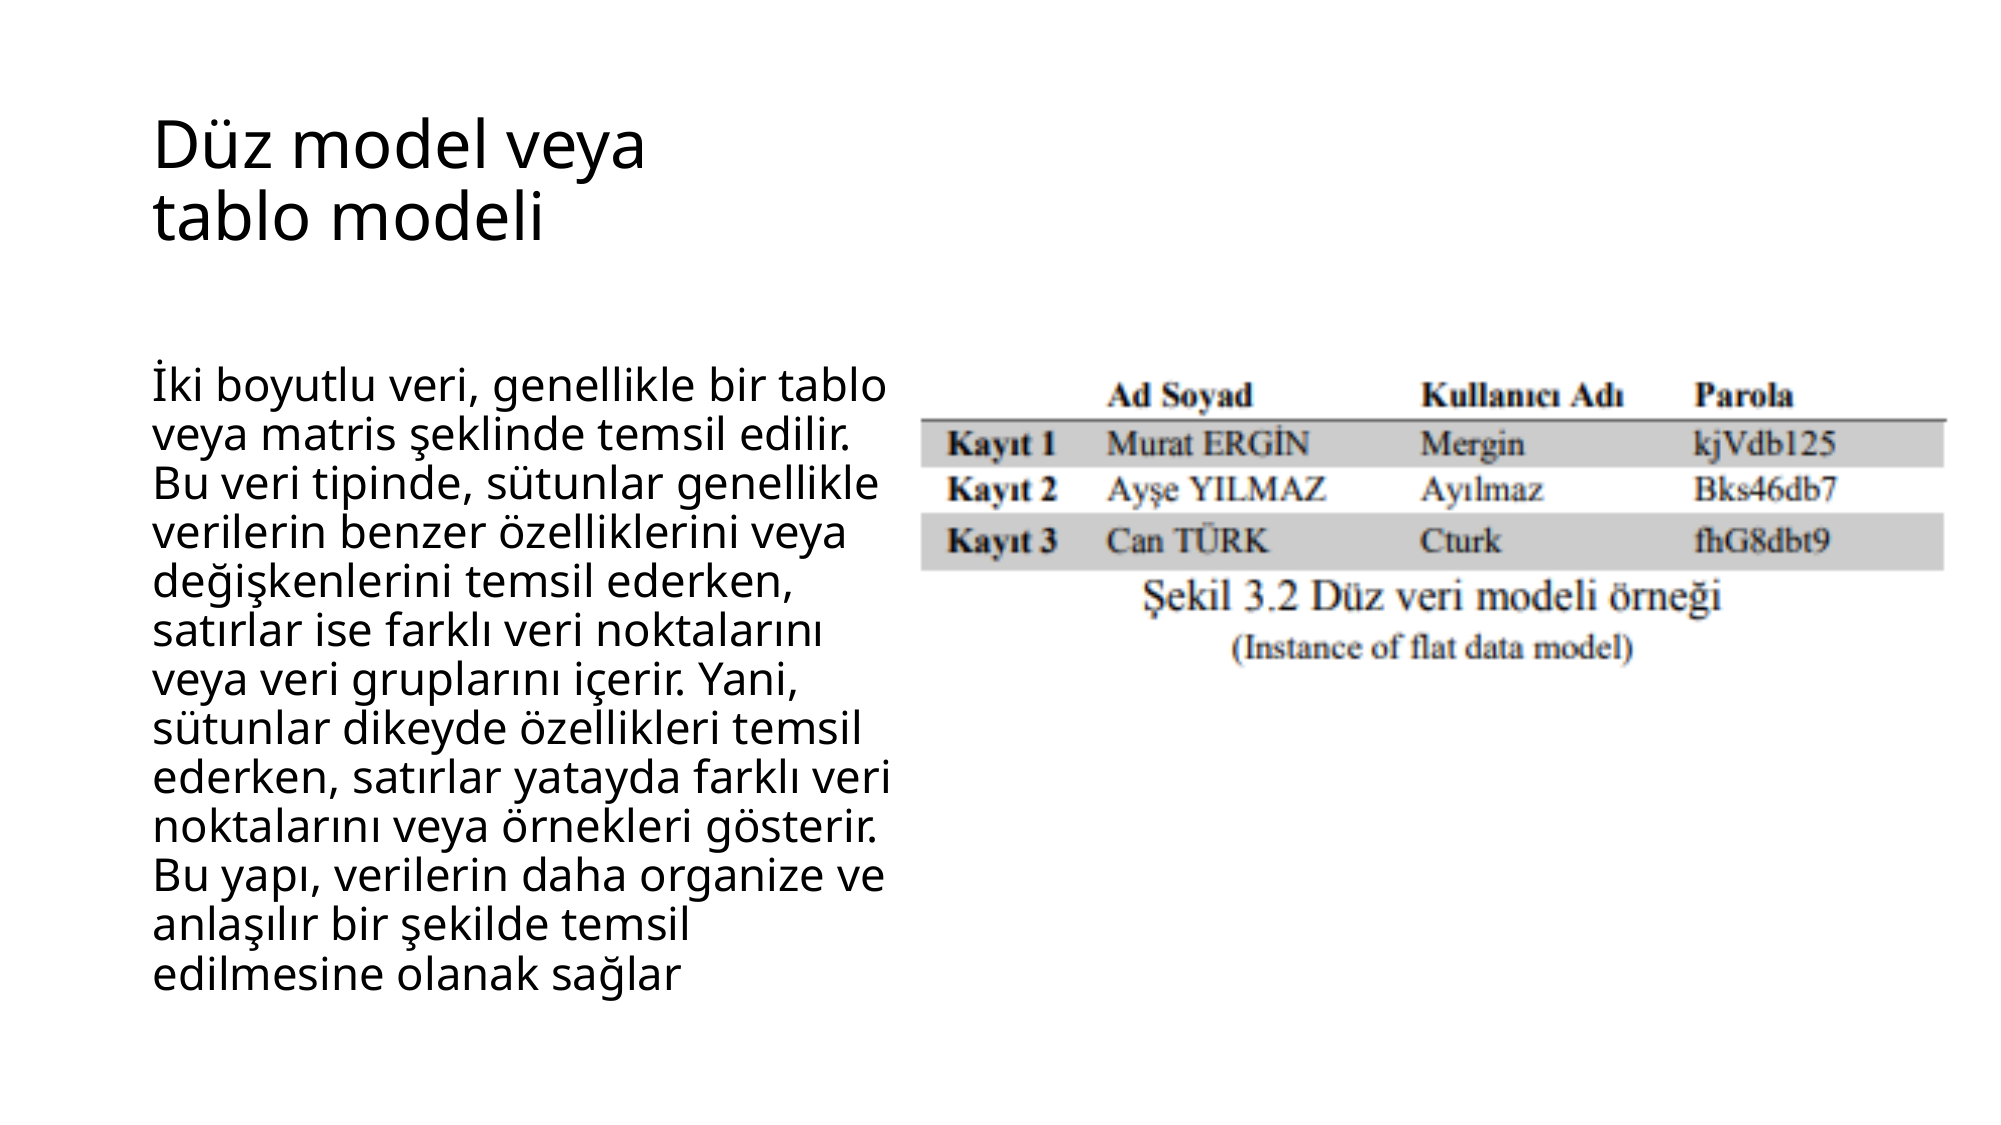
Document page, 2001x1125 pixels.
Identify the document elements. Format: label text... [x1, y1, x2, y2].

list İki boyutlu veri, genellikle bir tablo veya matris şeklinde temsil edilir. Bu veri tipinde, sütunlar genellikle verilerin benzer özelliklerini veya değişkenlerini temsil ederken, satırlar ise farklı veri noktalarını veya veri gruplarını içerir. Yani, sütunlar dikeyde özellikleri temsil ederken, satırlar yatayda farklı veri noktalarını veya örnekleri gösterir. Bu yapı, verilerin daha organize ve anlaşılır bir şekilde temsil edilmesine olanak sağlar [137, 305, 911, 1056]
title Düz model veya tablo modeli [137, 0, 783, 263]
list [910, 356, 1960, 681]
